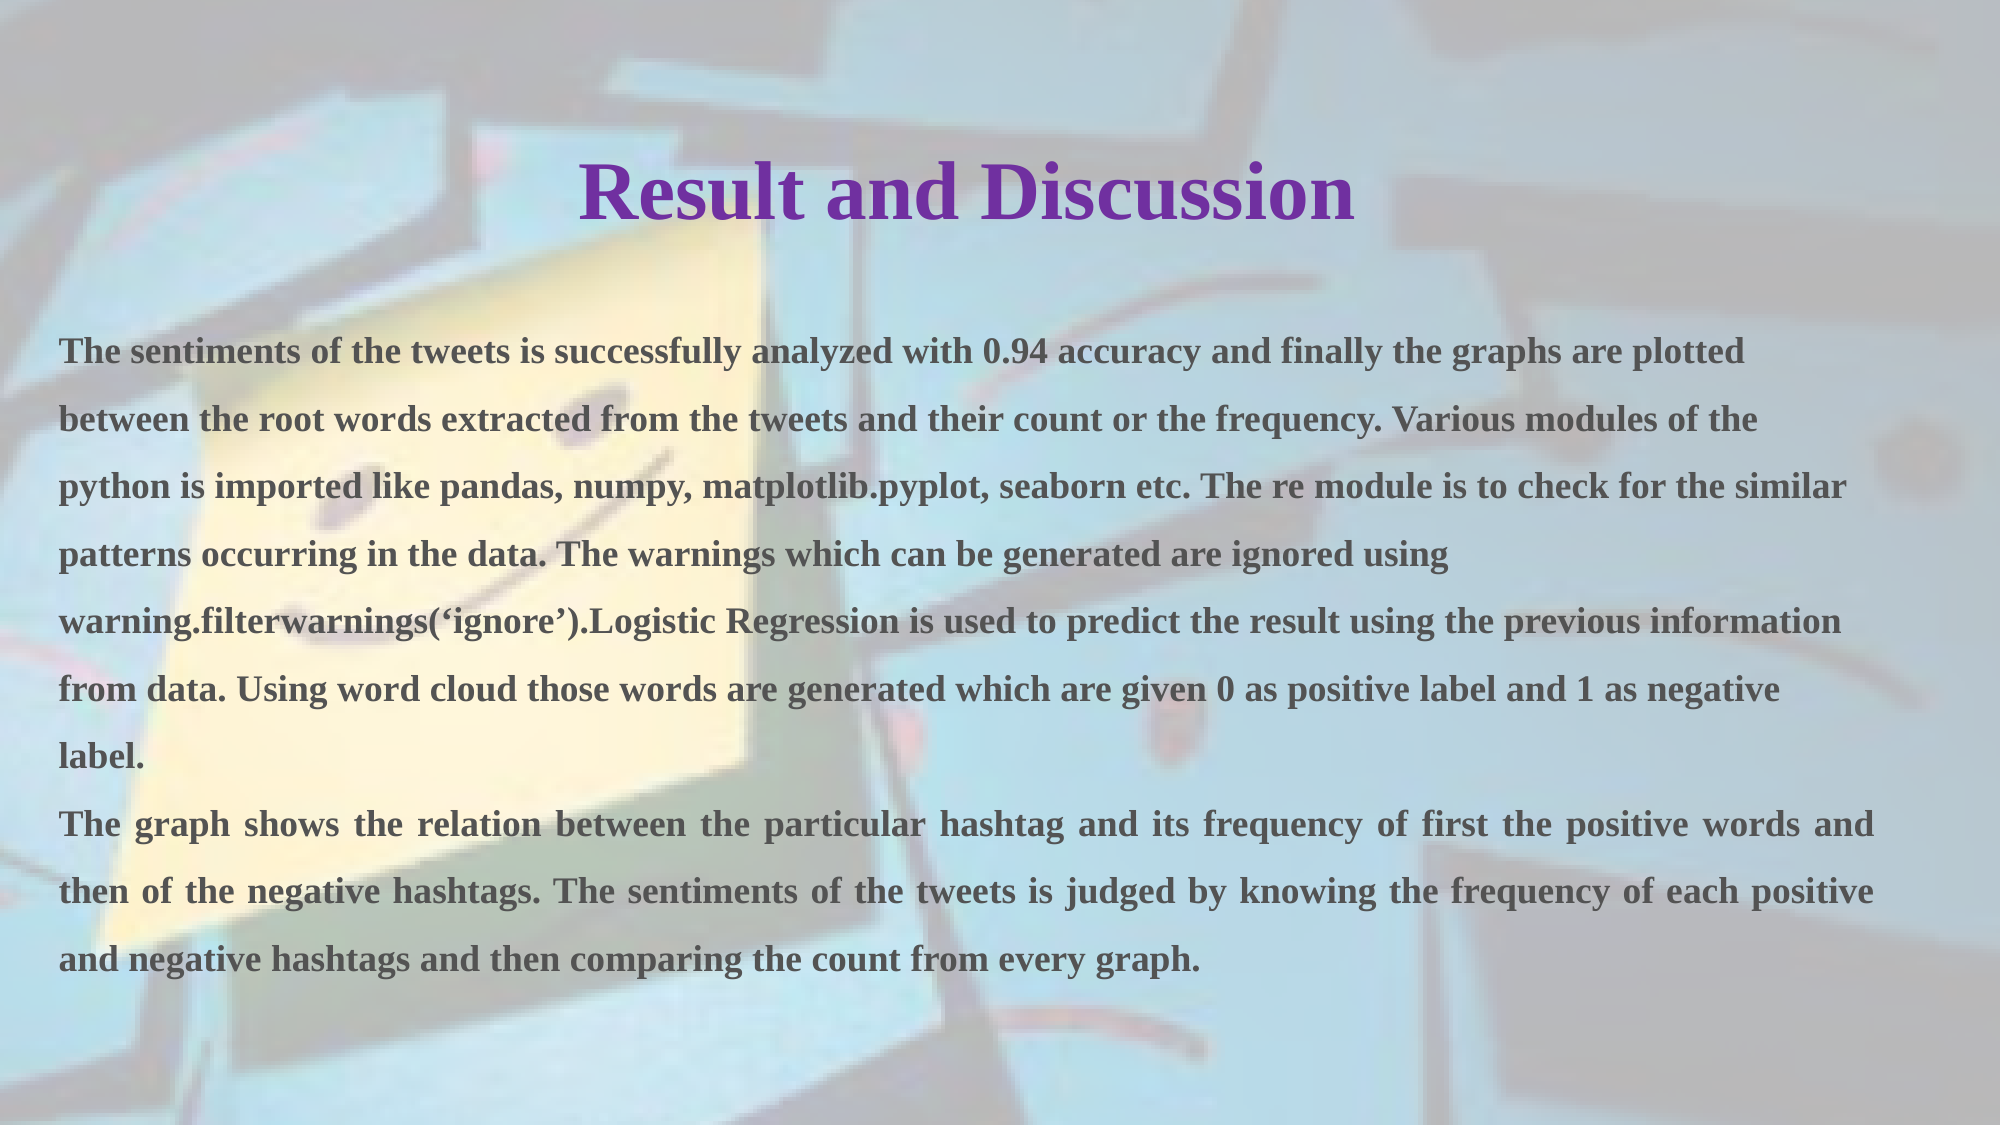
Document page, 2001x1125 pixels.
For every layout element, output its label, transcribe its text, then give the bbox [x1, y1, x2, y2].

text_box Result and Discussion The sentiments of the tweets is successfully analyzed with 0.94 accuracy and finally the graphs are plotted between the root words extracted from the tweets and their count or the frequency. Various modules of the python is imported like pandas, numpy, matplotlib.pyplot, seaborn etc. The re module is to check for the similar patterns occurring in the data. The warnings which can be generated are ignored using warning.filterwarnings(‘ignore’).Logistic Regression is used to predict the result using the previous information from data. Using word cloud those words are generated which are given 0 as positive label and 1 as negative label. The graph shows the relation between the particular hashtag and its frequency of first the positive words and then of the negative hashtags. The sentiments of the tweets is judged by knowing the frequency of each positive and negative hashtags and then comparing the count from every graph. [43, 78, 1891, 1125]
